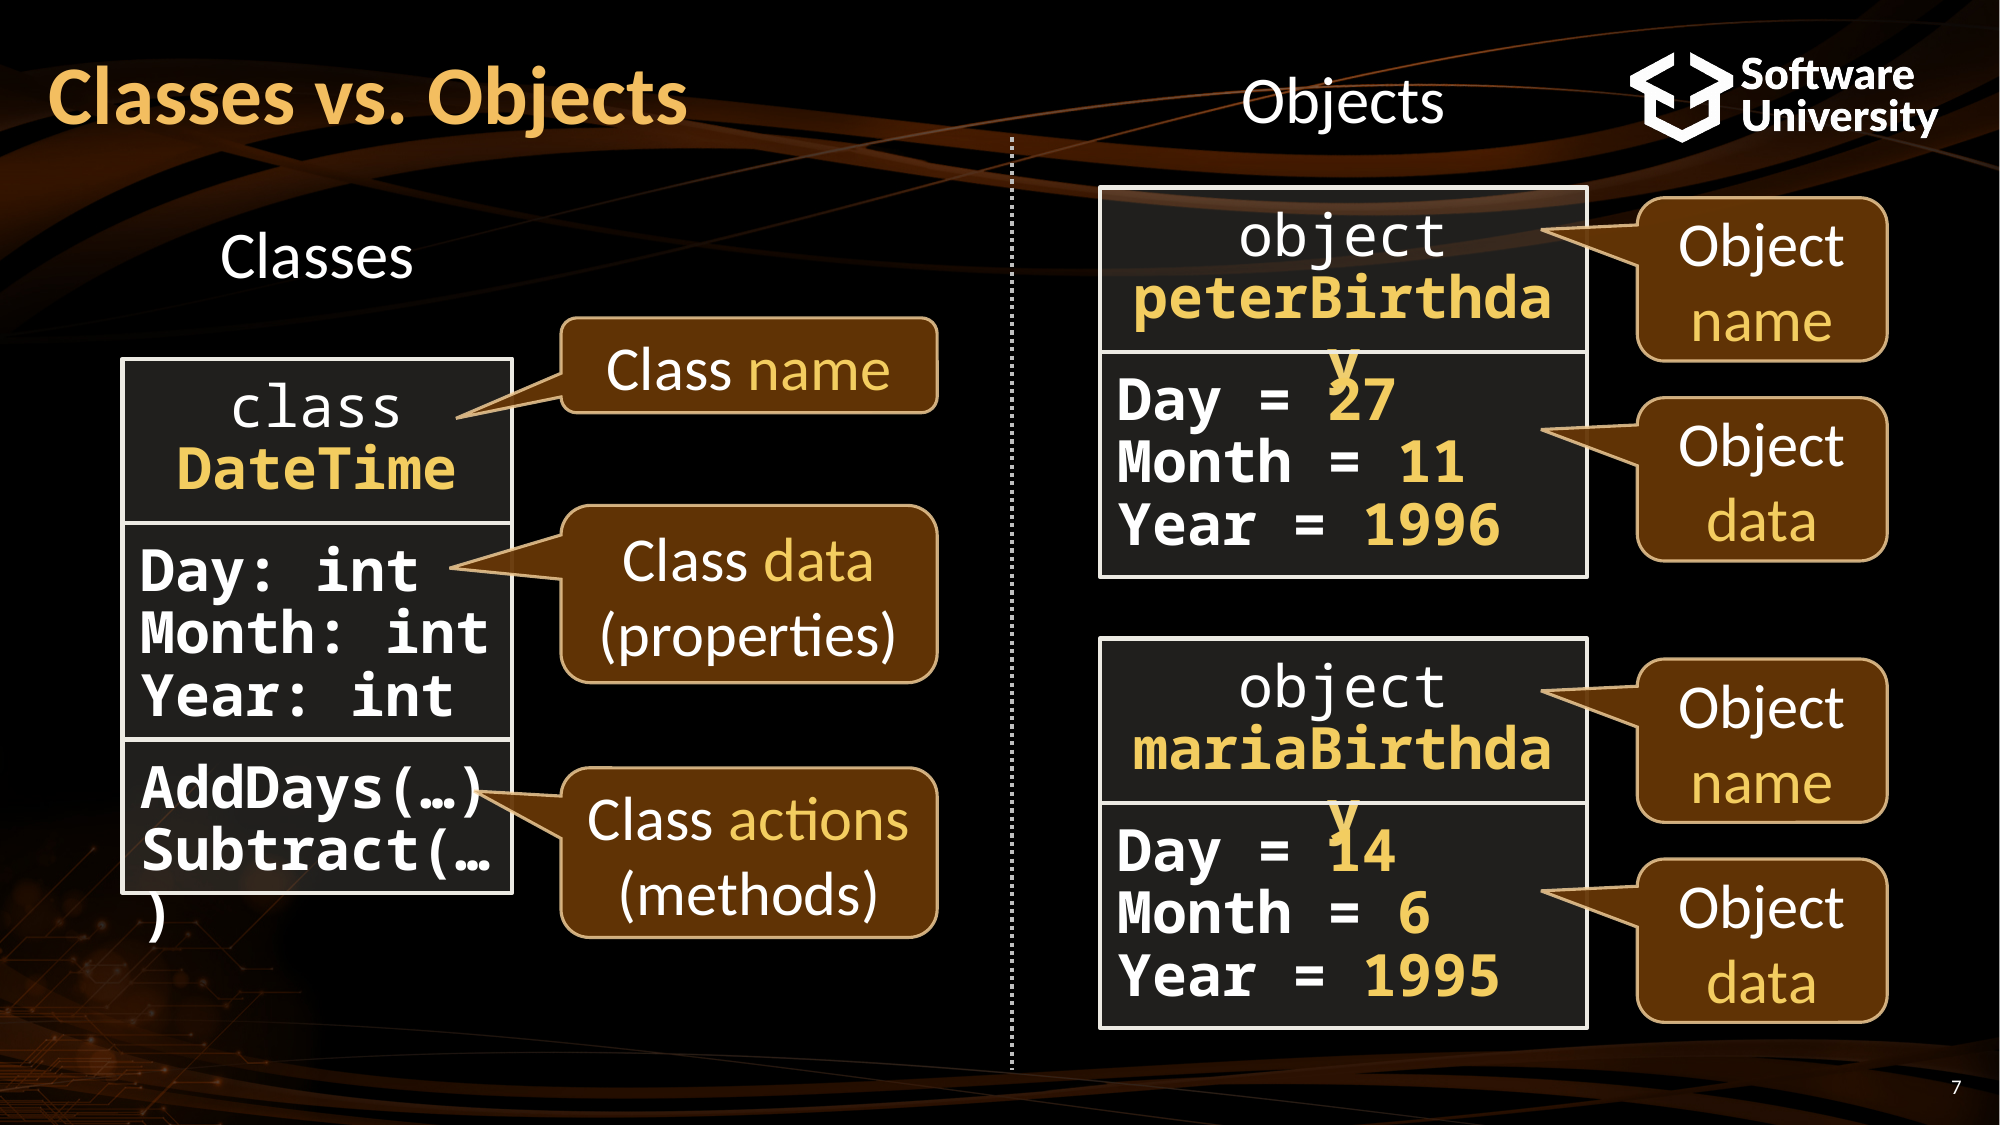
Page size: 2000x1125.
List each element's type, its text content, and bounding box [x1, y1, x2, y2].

text_box Object name [1588, 657, 1889, 824]
picture [0, 0, 2000, 1125]
slide_number 7 [1897, 1070, 1968, 1103]
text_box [122, 358, 513, 893]
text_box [1099, 187, 1588, 577]
text_box Object data [1588, 857, 1889, 1024]
text_box Object data [1588, 396, 1889, 563]
text_box Object name [1588, 196, 1889, 363]
text_box Class actions (methods) [513, 766, 939, 939]
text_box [1099, 638, 1588, 1028]
text_box Classes [122, 204, 513, 299]
text_box Objects [1099, 49, 1588, 145]
text_box Class data (properties) [513, 504, 939, 684]
text_box Class name [513, 316, 939, 414]
title Classes vs. Objects [30, 6, 1602, 189]
